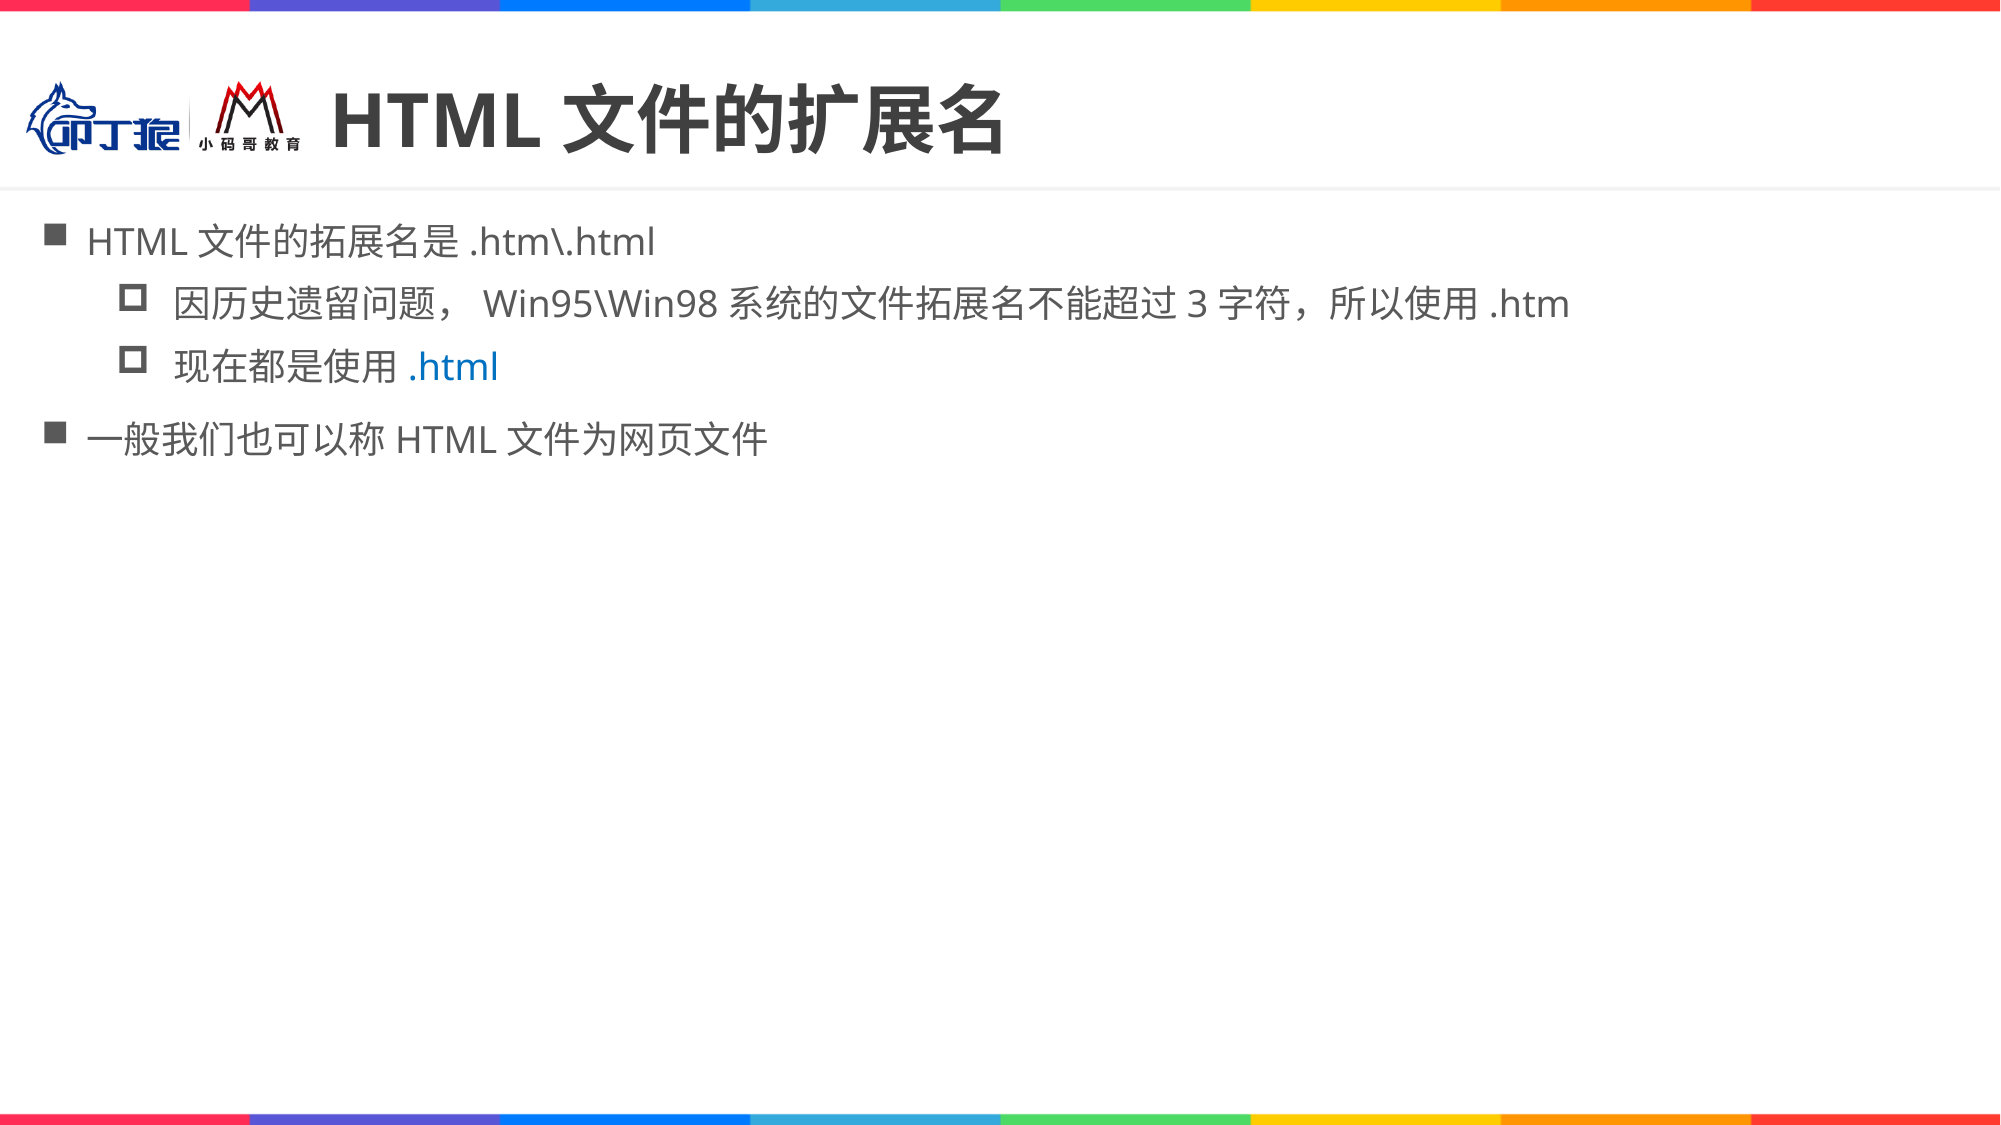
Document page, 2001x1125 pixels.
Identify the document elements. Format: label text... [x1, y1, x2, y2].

title HTML文件的扩展名 [314, 64, 1968, 182]
list HTML文件的拓展名是.htm\.html 因历史遗留问题，Win95\Win98系统的文件拓展名不能超过3字符，所以使用.htm 现在都是使用.html 一般我们也可以称HTML文件为网页文件 [26, 203, 1974, 1108]
picture [0, 0, 2001, 1125]
